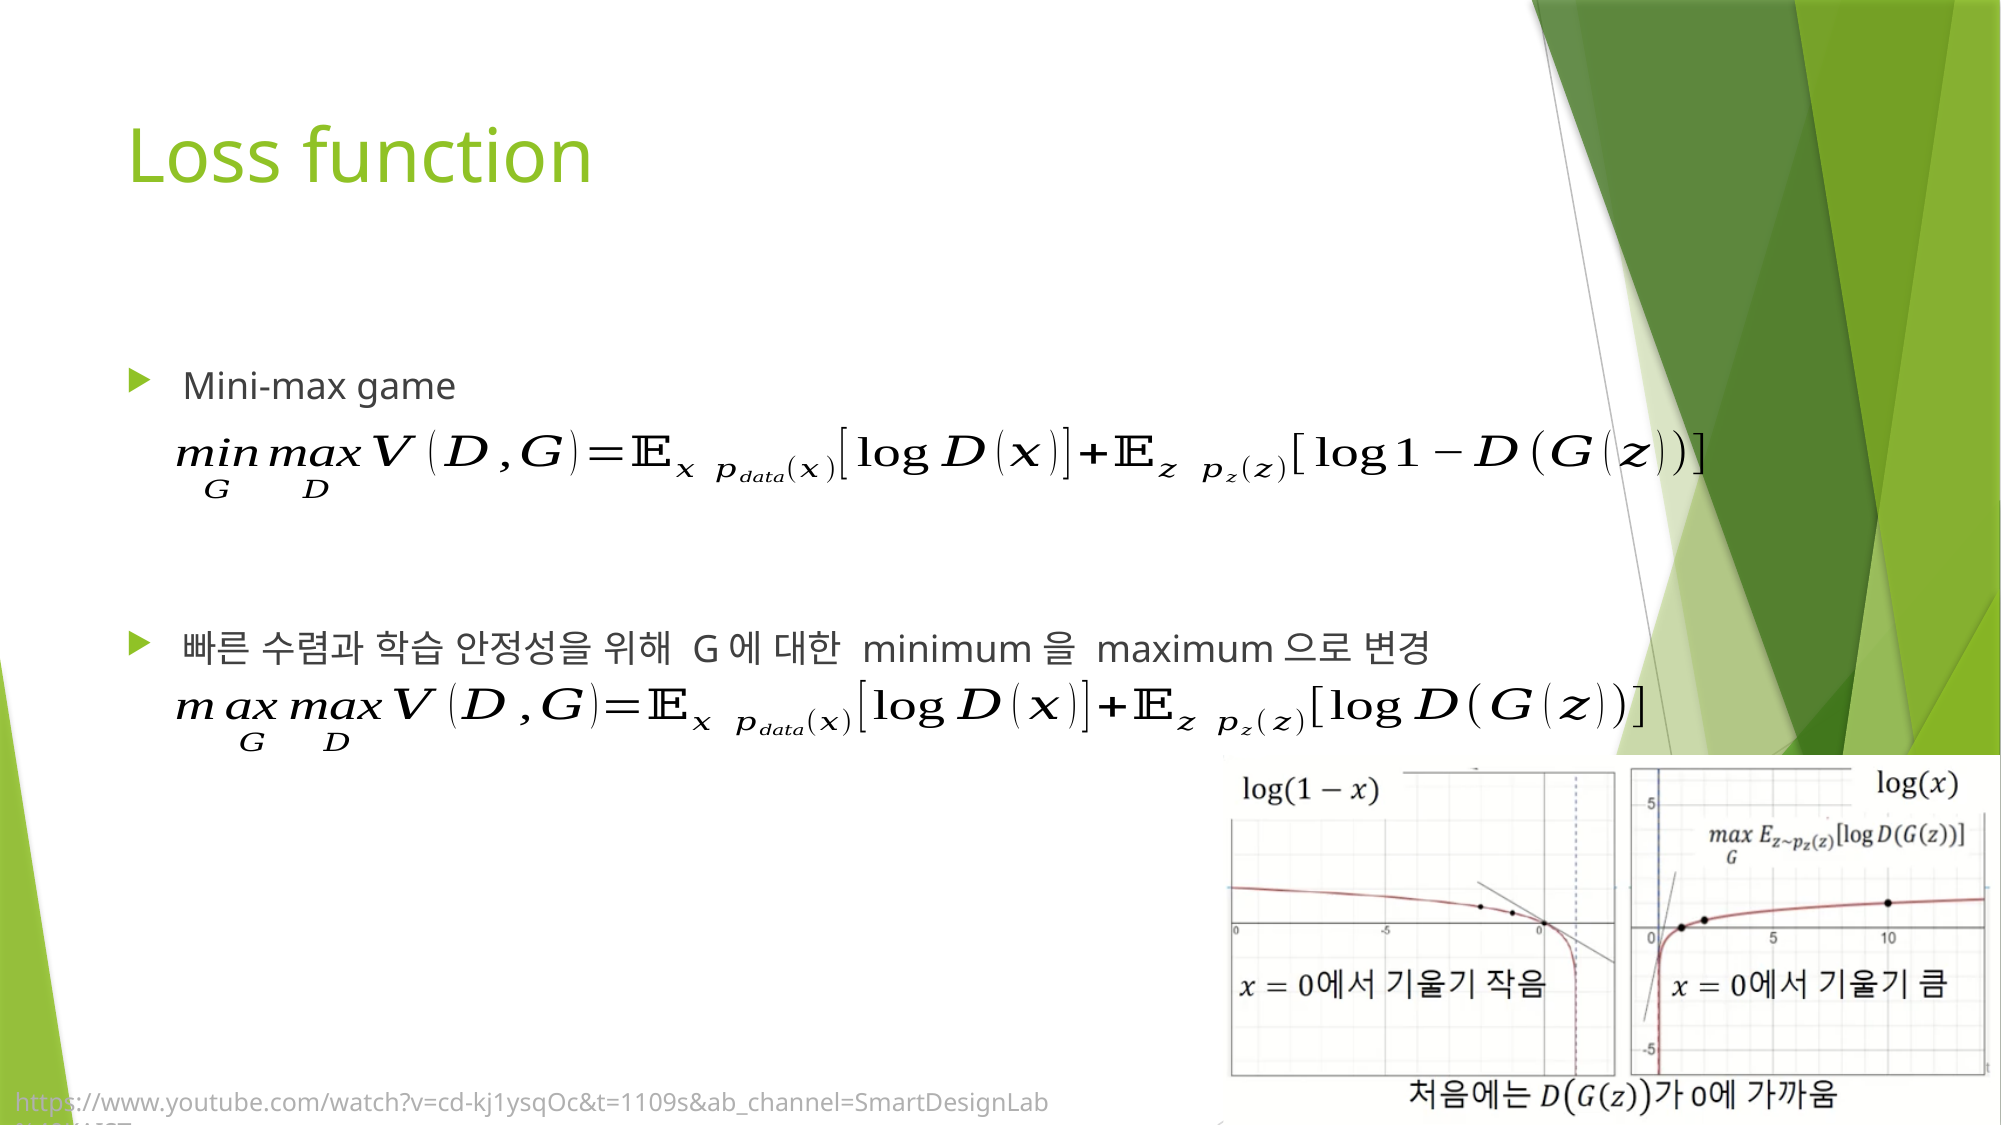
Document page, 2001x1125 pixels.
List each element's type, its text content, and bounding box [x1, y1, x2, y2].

picture [1222, 754, 2000, 1125]
list Mini-max game 빠른 수렴과 학습 안정성을 위해 G에 대한 minimum을 maximum으로 변경 [111, 354, 1522, 992]
text_box https://www.youtube.com/watch?v=cd-kj1ysqOc&t=1109s&ab_channel=SmartDesignLab%40KAIST [0, 1079, 1146, 1125]
title Loss function [111, 99, 1522, 317]
